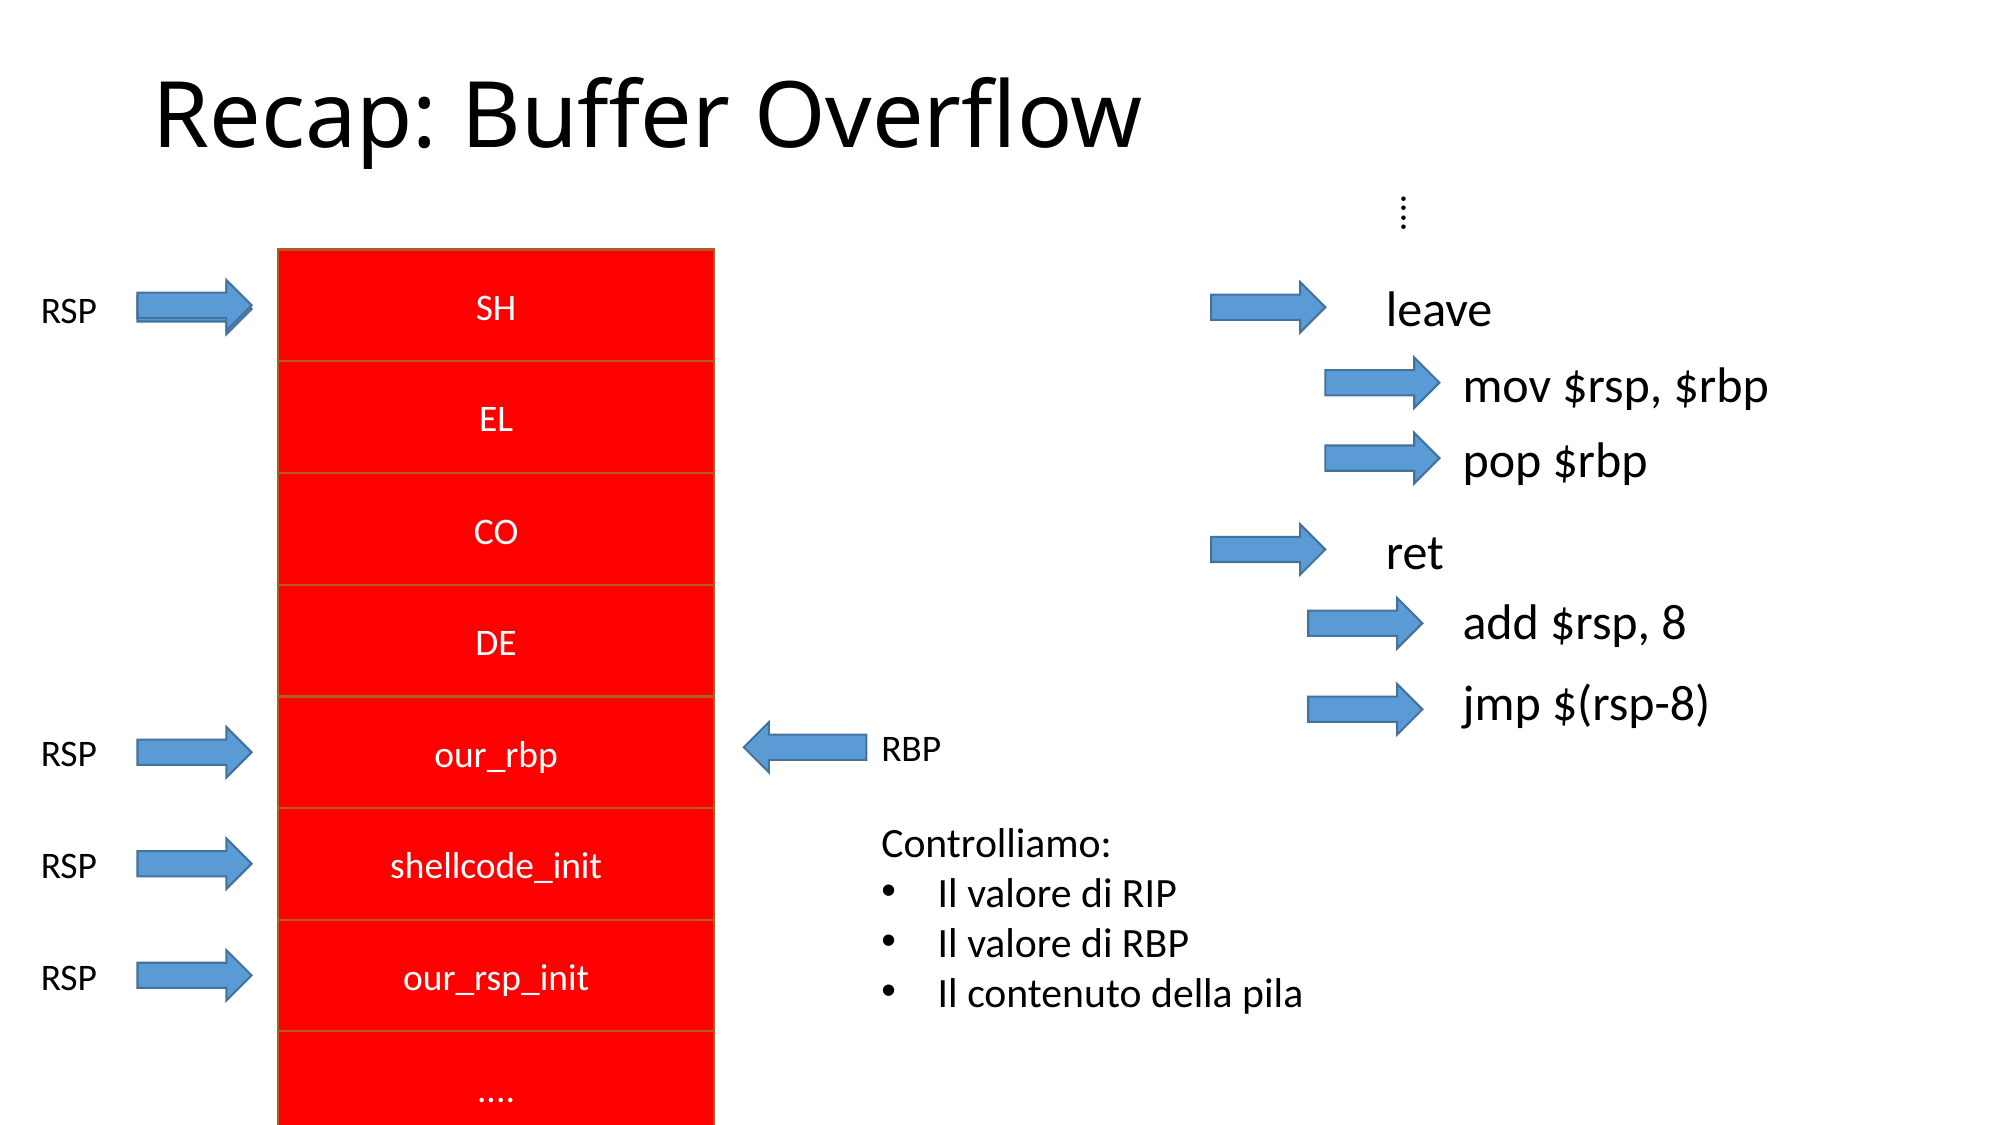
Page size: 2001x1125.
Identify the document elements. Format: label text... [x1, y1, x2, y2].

text_box jmp $(rsp-8) [1447, 662, 1939, 738]
text_box leave [1371, 269, 1863, 345]
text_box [26, 722, 252, 783]
text_box pop $rbp [1447, 420, 1939, 496]
title Recap: Buffer Overflow [137, 8, 1863, 227]
text_box Controlliamo: Il valore di RIP Il valore di RBP Il contenuto della pila [866, 808, 1605, 1023]
text_box [1210, 521, 1327, 578]
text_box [743, 717, 978, 778]
text_box ret [1371, 511, 1863, 587]
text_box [26, 833, 252, 895]
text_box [26, 278, 252, 340]
text_box [1324, 355, 1441, 411]
text_box add $rsp, 8 [1447, 582, 1939, 657]
text_box mov $rsp, $rbp [1447, 344, 1939, 420]
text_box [26, 945, 252, 1006]
text_box .... [1371, 179, 1447, 250]
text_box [278, 249, 714, 1125]
text_box [1307, 595, 1424, 651]
text_box [1210, 279, 1327, 335]
text_box [1324, 430, 1441, 486]
text_box [1307, 681, 1424, 738]
